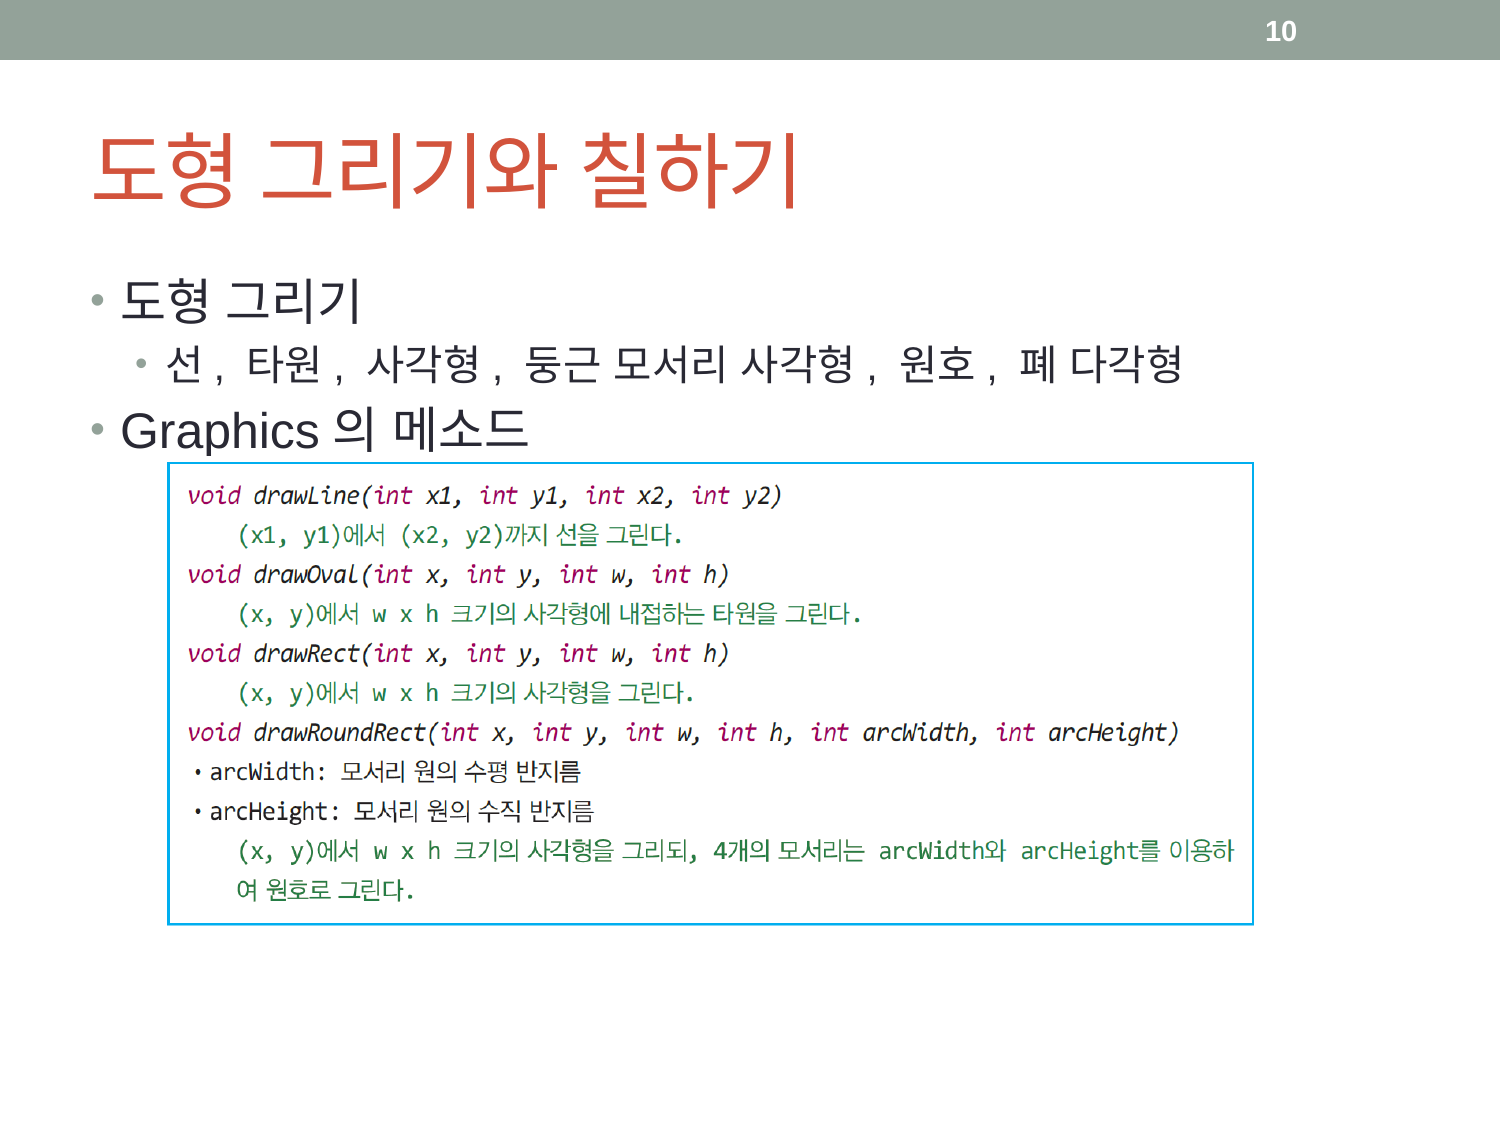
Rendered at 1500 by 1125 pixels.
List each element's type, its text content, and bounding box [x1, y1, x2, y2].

list 도형 그리기 선, 타원, 사각형, 둥근 모서리 사각형, 원호, 폐 다각형 Graphics의 메소드 [75, 262, 1425, 1063]
title 도형 그리기와 칠하기 [75, 87, 1425, 250]
picture [159, 455, 1266, 929]
slide_number 10 [1250, 3, 1425, 57]
